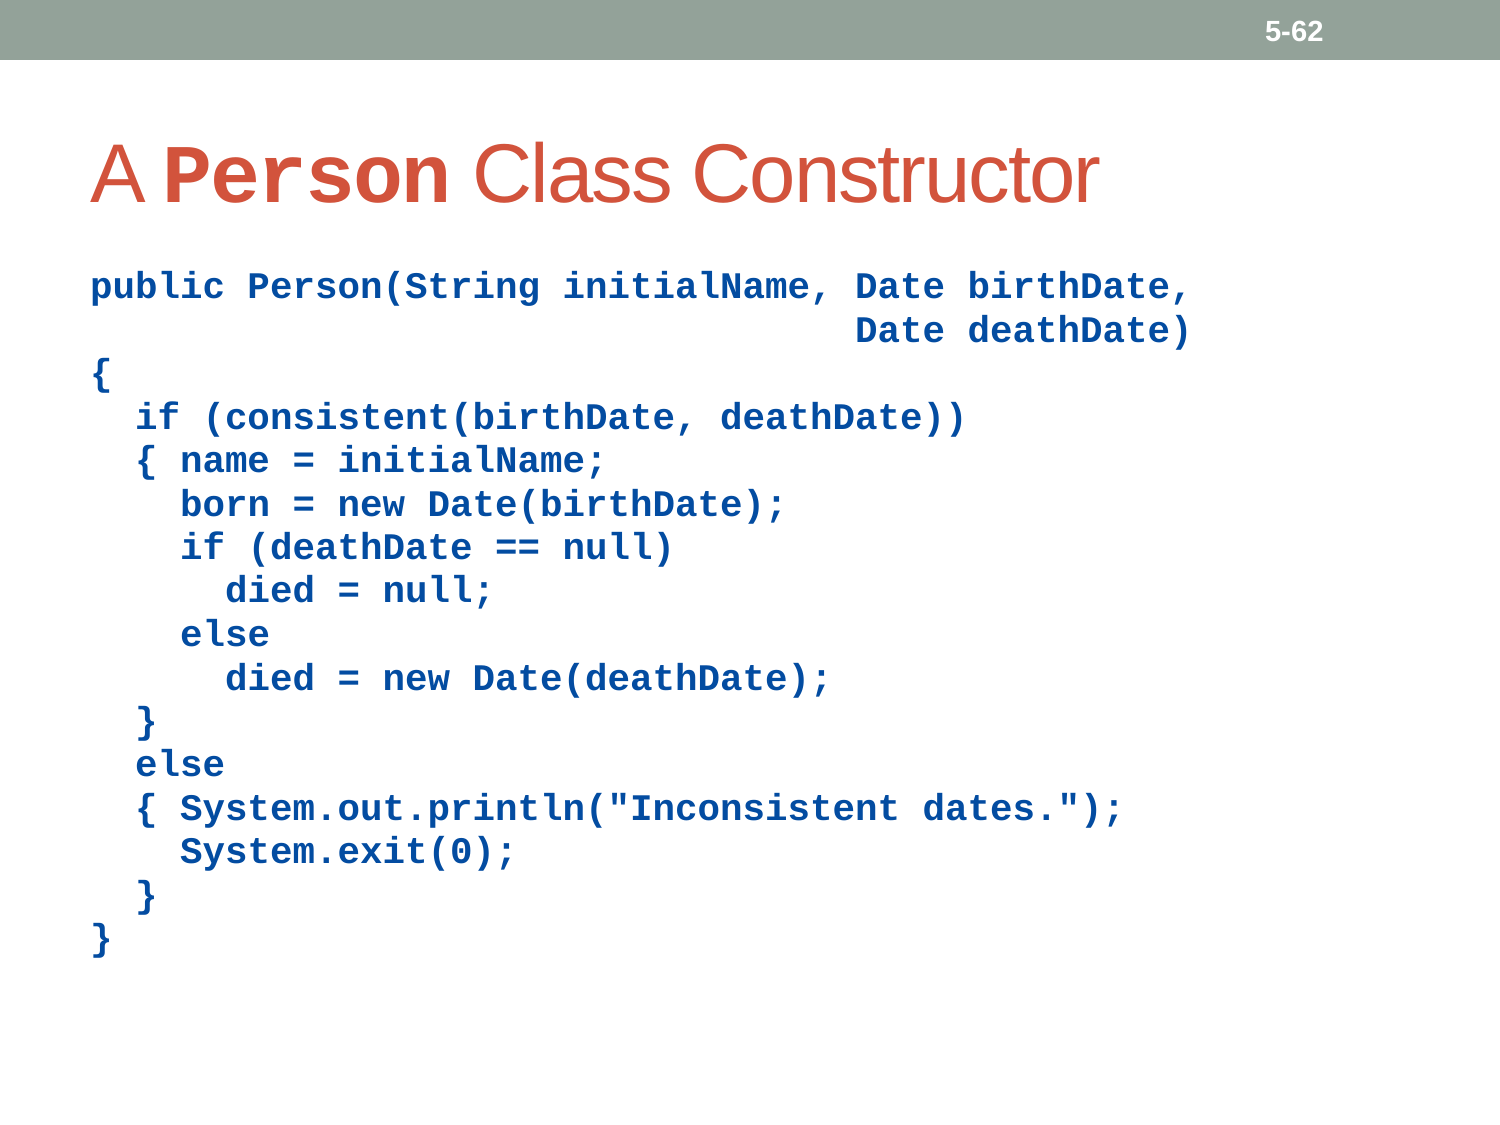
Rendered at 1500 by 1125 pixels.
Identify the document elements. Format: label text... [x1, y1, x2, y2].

list public Person(String initialName, Date birthDate, Date deathDate) { if (consistent(birthDate, deathDate)) { name = initialName; born = new Date(birthDate); if (deathDate == null) died = null; else died = new Date(deathDate); } else { System.out.println("Inconsistent dates."); System.exit(0); } } [75, 262, 1425, 1063]
title A Person Class Constructor [75, 87, 1425, 250]
slide_number 5-62 [1250, 3, 1425, 57]
